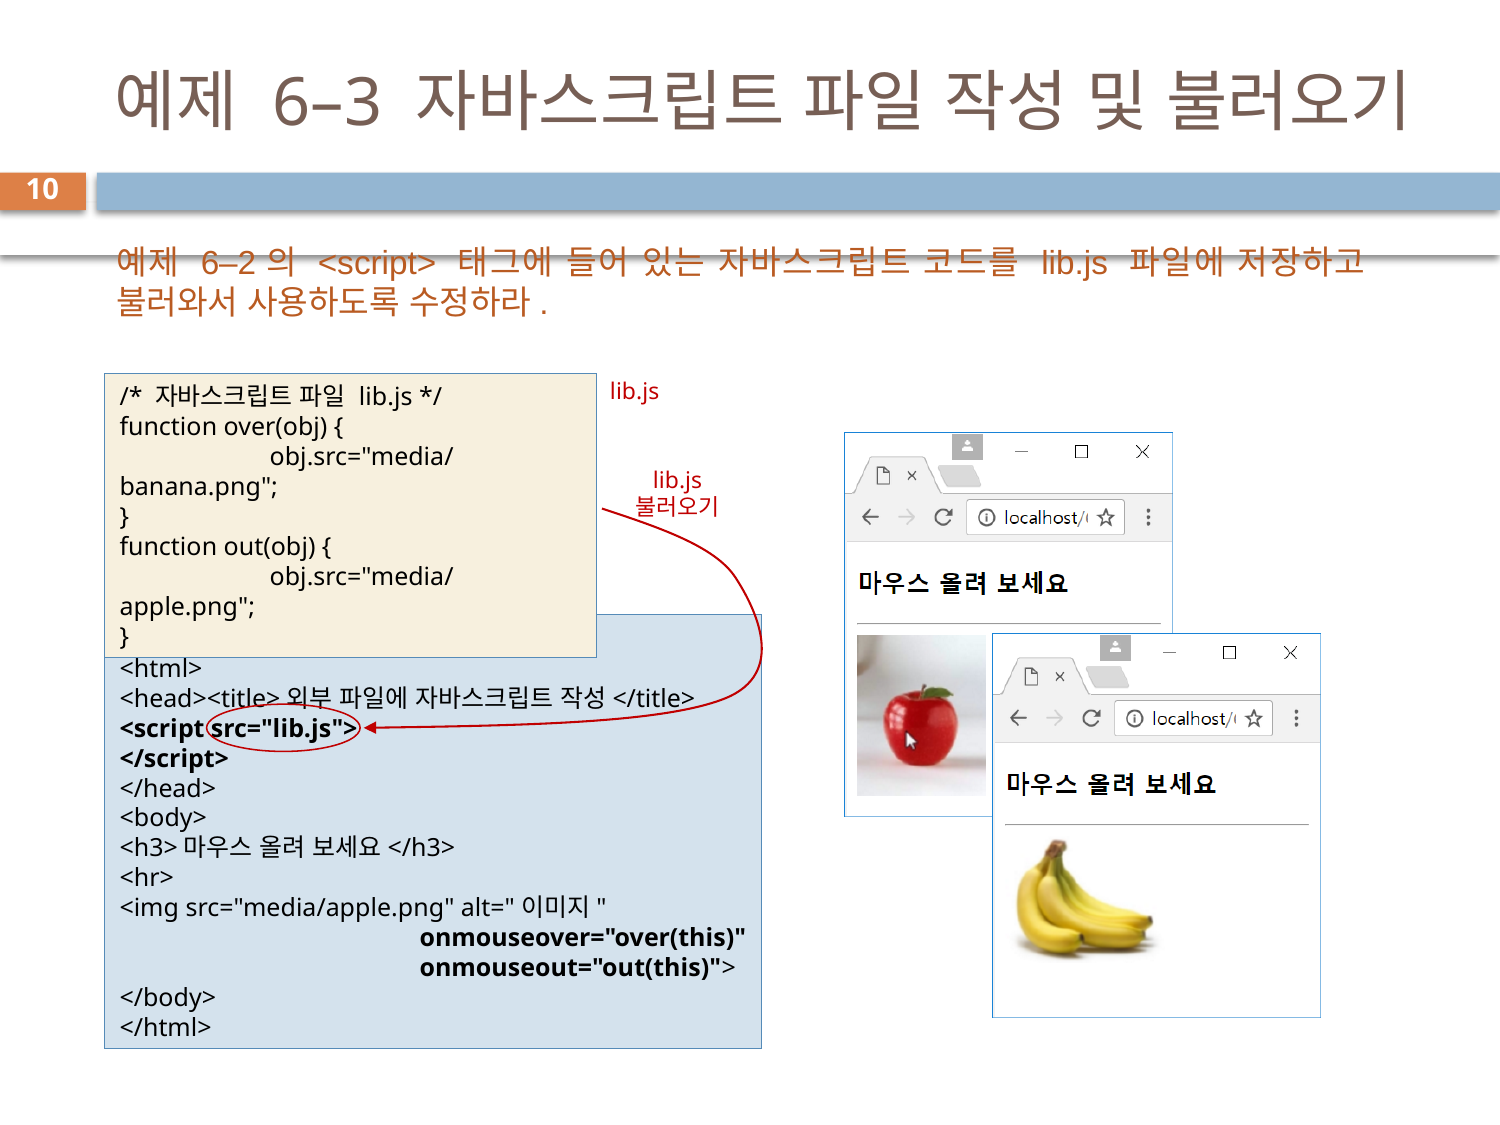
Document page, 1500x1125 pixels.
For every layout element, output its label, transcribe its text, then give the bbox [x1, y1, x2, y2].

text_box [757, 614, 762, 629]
slide_number 10 [0, 170, 87, 211]
text_box 예제 6–2의 <script> 태그에 들어 있는 자바스크립트 코드를 lib.js 파일에 저장하고 불러와서 사용하도록 수정하라. [101, 234, 1381, 329]
picture [844, 432, 1321, 1018]
text_box lib.js 불러오기 [620, 457, 736, 528]
text_box /* 자바스크립트 파일 lib.js */ function over(obj) { obj.src="media/banana.png"; } function out(obj) { obj.src="media/apple.png"; } [104, 373, 597, 658]
text_box [363, 507, 764, 734]
text_box lib.js [595, 369, 675, 412]
text_box [205, 702, 362, 753]
text_box <!DOCTYPE html> <html> <head><title>외부 파일에 자바스크립트 작성</title> <script src="lib.js"> </script> </head> <body> <h3>마우스 올려 보세요</h3> <hr> <img src="media/apple.png" alt="이미지" onmouseover="over(this)" onmouseout="out(this)"> </body> </html> [104, 658, 762, 1049]
title 예제 6–3 자바스크립트 파일 작성 및 불러오기 [99, 37, 1438, 161]
